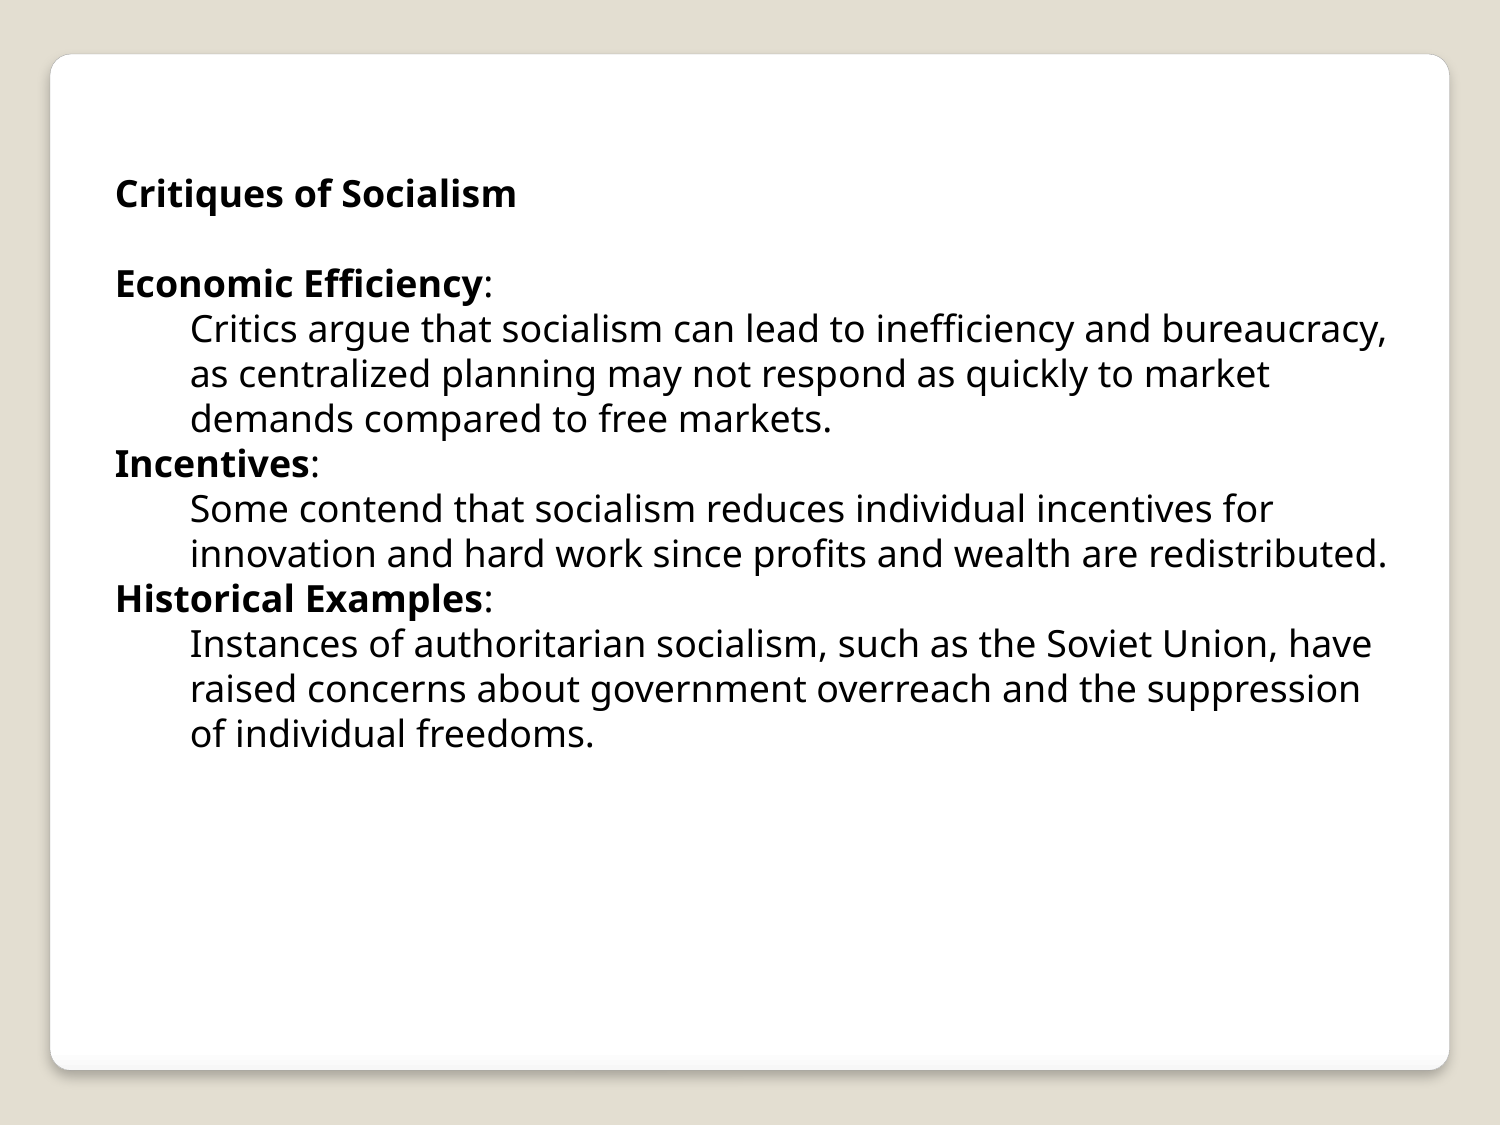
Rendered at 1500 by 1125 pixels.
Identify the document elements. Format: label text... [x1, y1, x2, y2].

text_box Critiques of Socialism Economic Efficiency: Critics argue that socialism can lead to inefficiency and bureaucracy, as centralized planning may not respond as quickly to market demands compared to free markets. Incentives: Some contend that socialism reduces individual incentives for innovation and hard work since profits and wealth are redistributed. Historical Examples: Instances of authoritarian socialism, such as the Soviet Union, have raised concerns about government overreach and the suppression of individual freedoms. [99, 162, 1413, 763]
